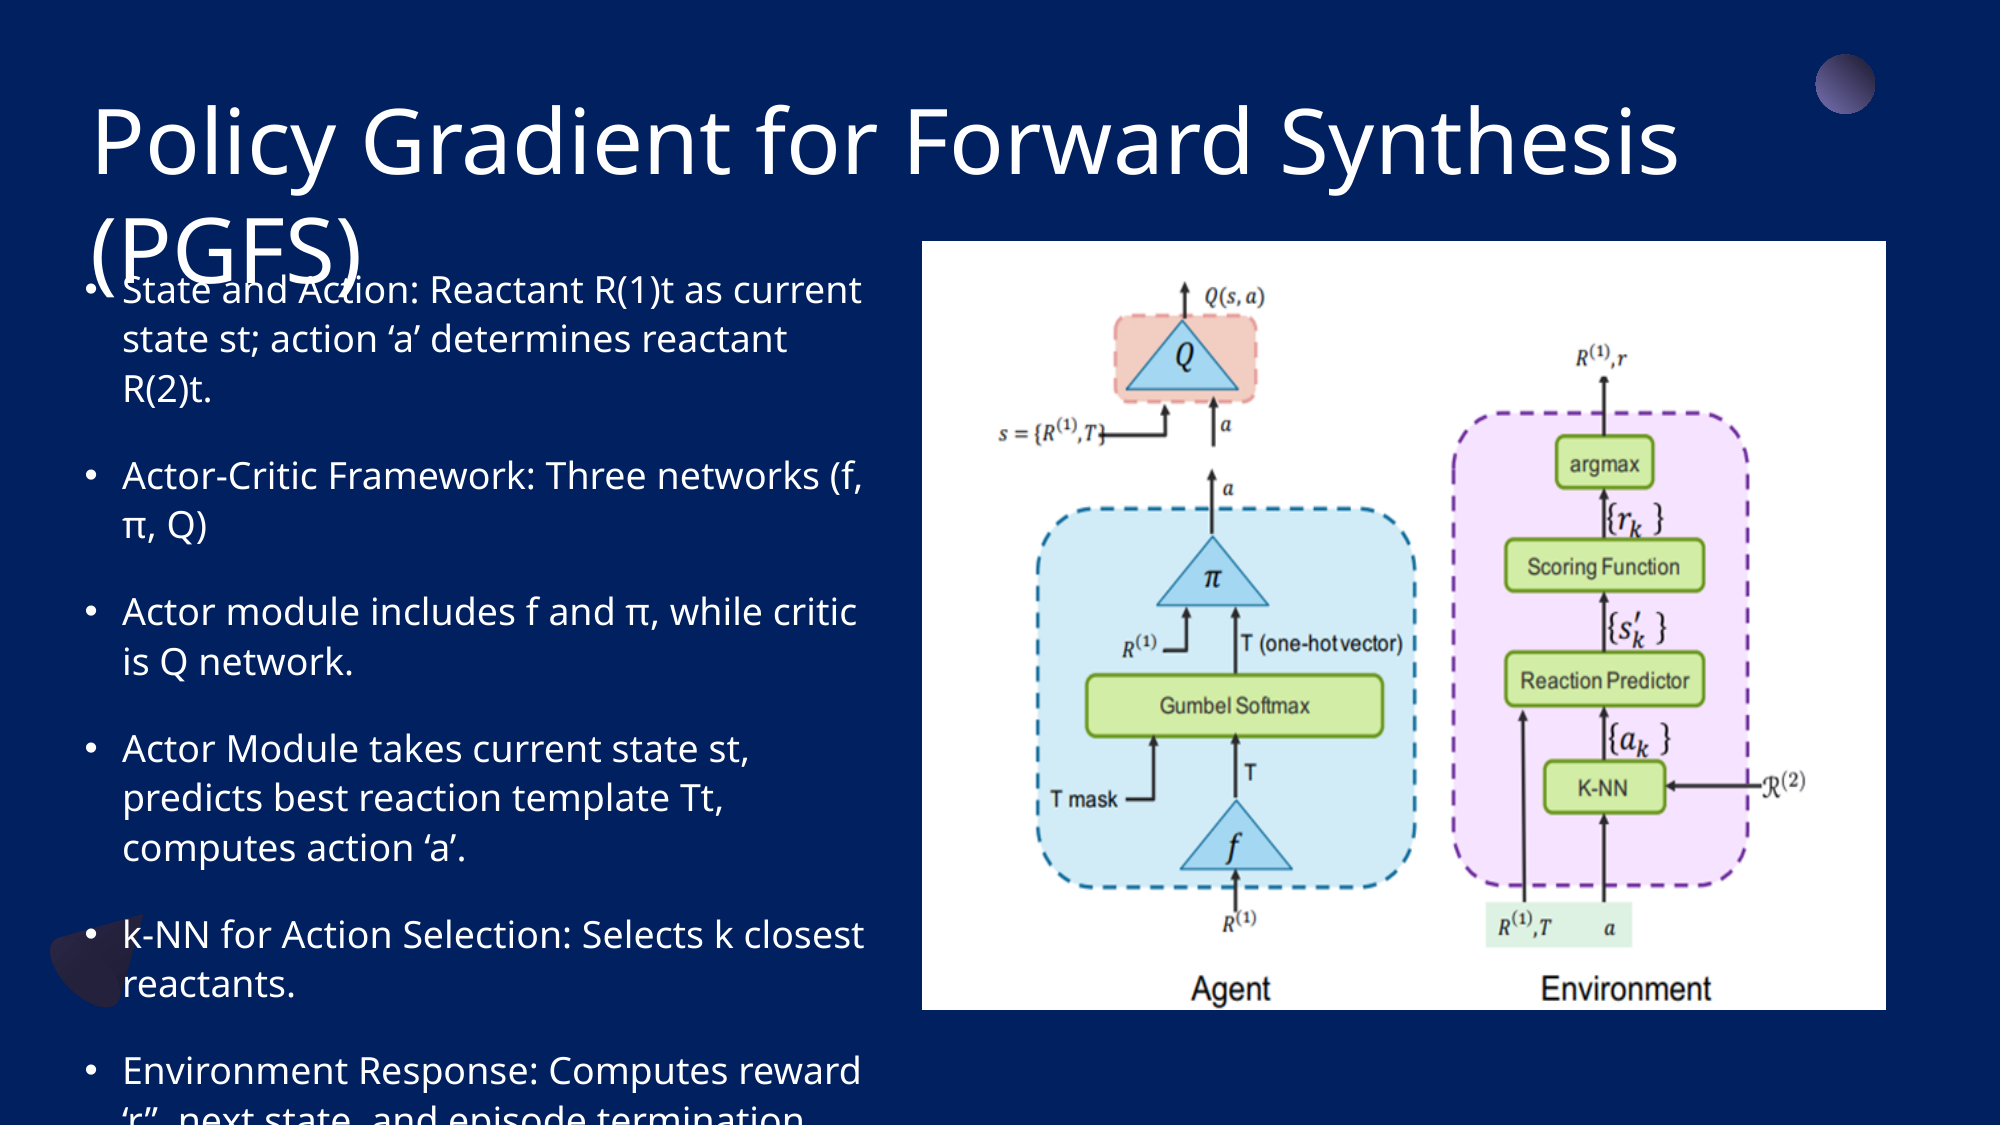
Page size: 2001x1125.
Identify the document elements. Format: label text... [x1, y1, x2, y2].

list State and Action: Reactant R(1)t as current state st; action ‘a’ determines reactant R(2)t. Actor-Critic Framework: Three networks (f, π, Q) Actor module includes f and π, while critic is Q network. Actor Module takes current state st, predicts best reaction template Tt, computes action ‘a’. k-NN for Action Selection: Selects k closest reactants. Environment Response: Computes reward ‘r”, next state, and episode termination. [84, 261, 880, 1052]
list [922, 241, 1886, 1010]
title Policy Gradient for Forward Synthesis (PGFS) [90, 83, 1910, 302]
